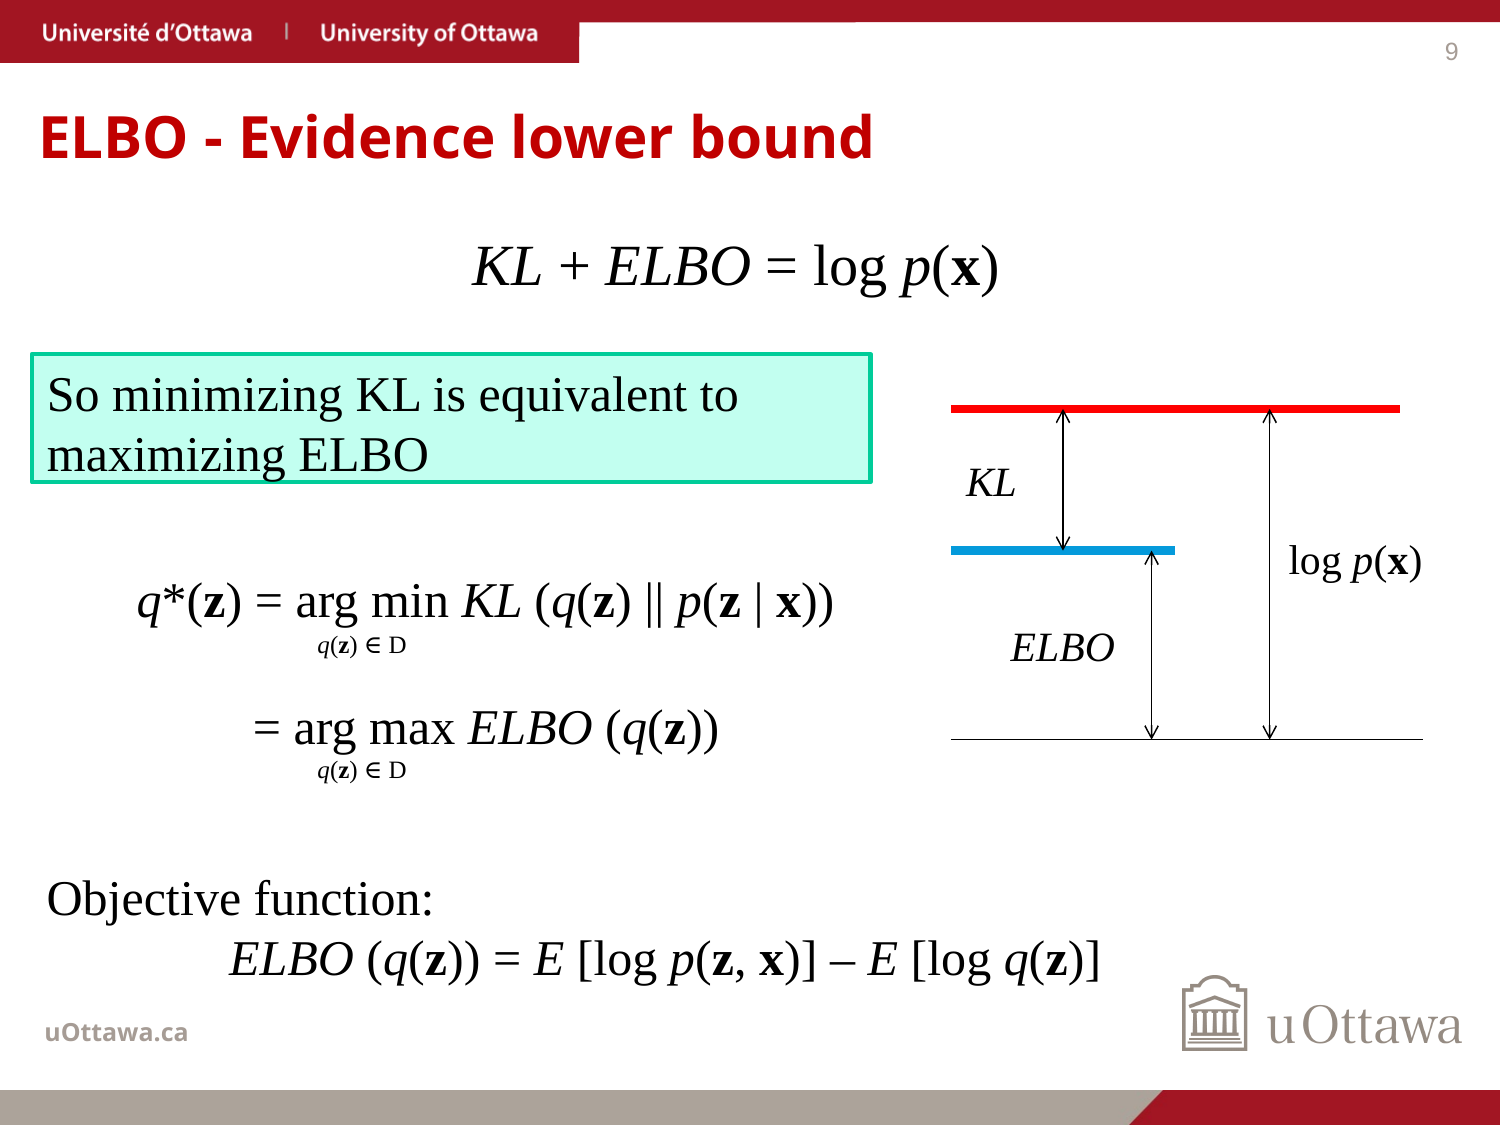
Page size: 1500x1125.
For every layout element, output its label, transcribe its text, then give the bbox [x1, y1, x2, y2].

text_box q(z) ∈ D [302, 621, 453, 667]
text_box So minimizing KL is equivalent to maximizing ELBO [30, 352, 873, 484]
text_box KL + ELBO = log p(x) [457, 219, 1015, 305]
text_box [950, 408, 1439, 740]
text_box Objective function: ELBO (q(z)) = E [log p(z, x)] – E [log q(z)] [31, 857, 1299, 993]
text_box q*(z) = arg min KL (q(z) || p(z | x)) [121, 560, 870, 635]
picture [0, 0, 1500, 63]
text_box q(z) ∈ D [302, 746, 453, 791]
text_box 9 [1123, 27, 1474, 88]
picture [1182, 975, 1462, 1051]
picture [0, 1090, 1500, 1125]
text_box = arg max ELBO (q(z)) [125, 687, 740, 763]
title ELBO - Evidence lower bound [23, 64, 1299, 207]
